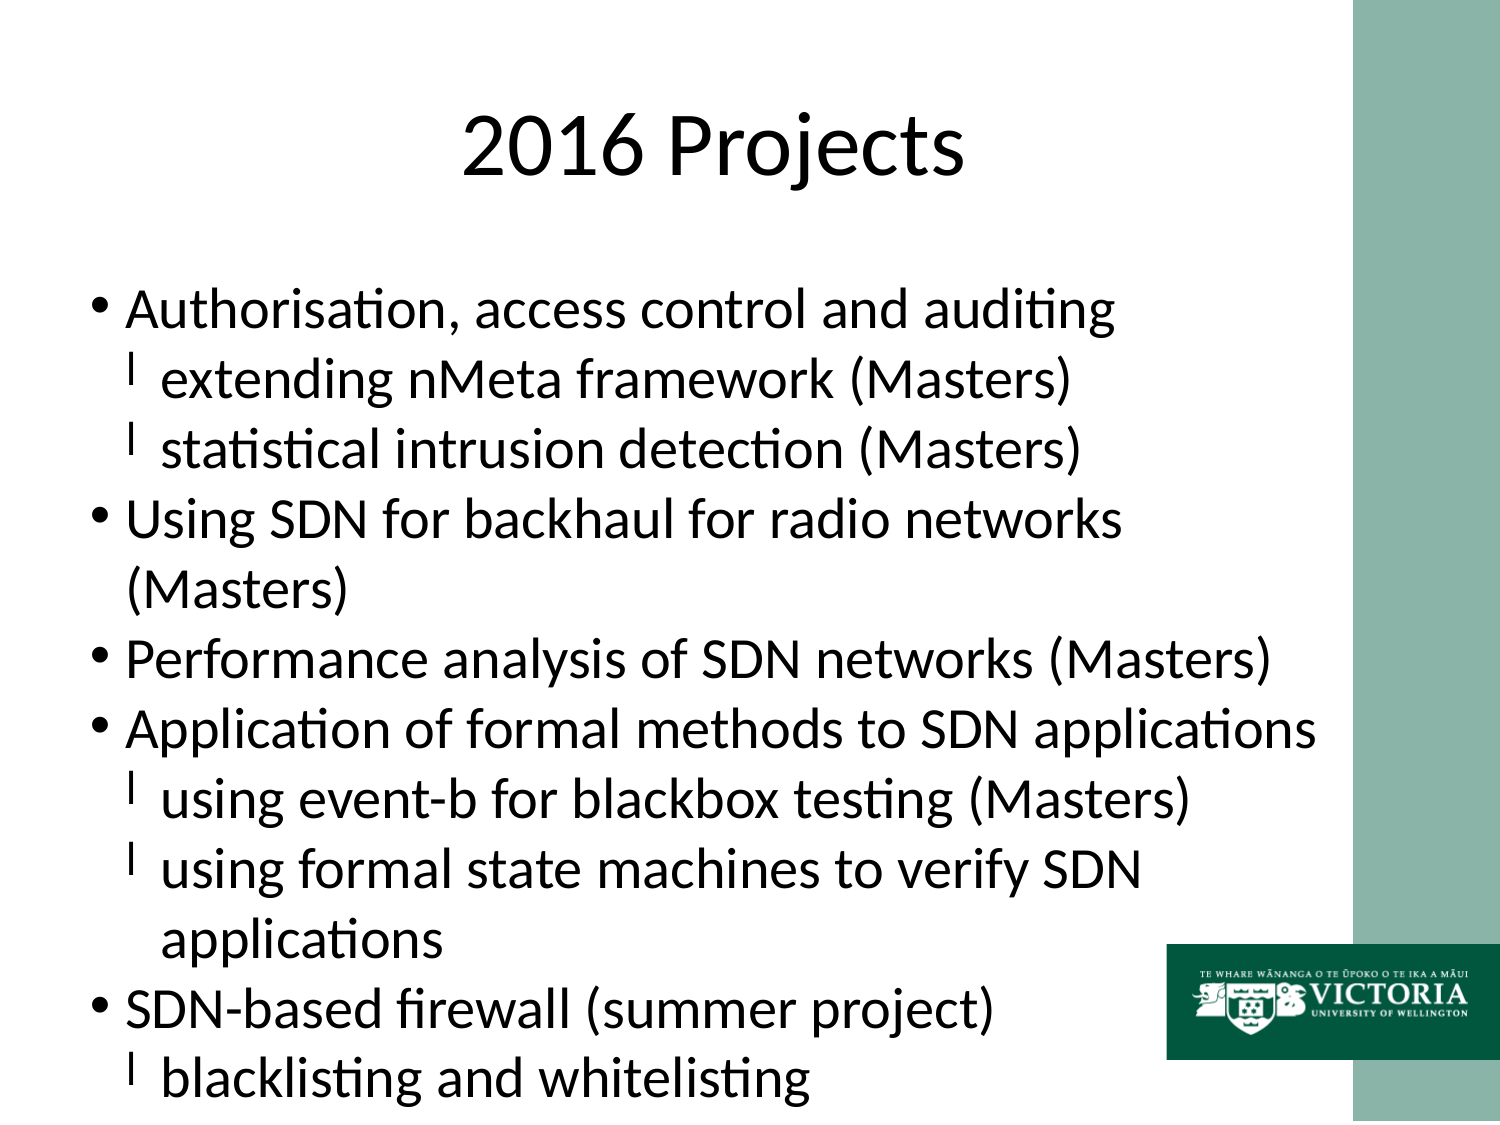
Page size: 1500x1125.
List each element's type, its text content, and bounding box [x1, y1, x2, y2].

text_box Authorisation, access control and auditing extending nMeta framework (Masters) statistical intrusion detection (Masters) Using SDN for backhaul for radio networks (Masters) Performance analysis of SDN networks (Masters) Application of formal methods to SDN applications using event-b for blackbox testing (Masters) using formal state machines to verify SDN applications SDN-based firewall (summer project) blacklisting and whitelisting [75, 262, 1334, 949]
text_box 2016 Projects [75, 45, 1353, 233]
picture [1166, 0, 1500, 1121]
